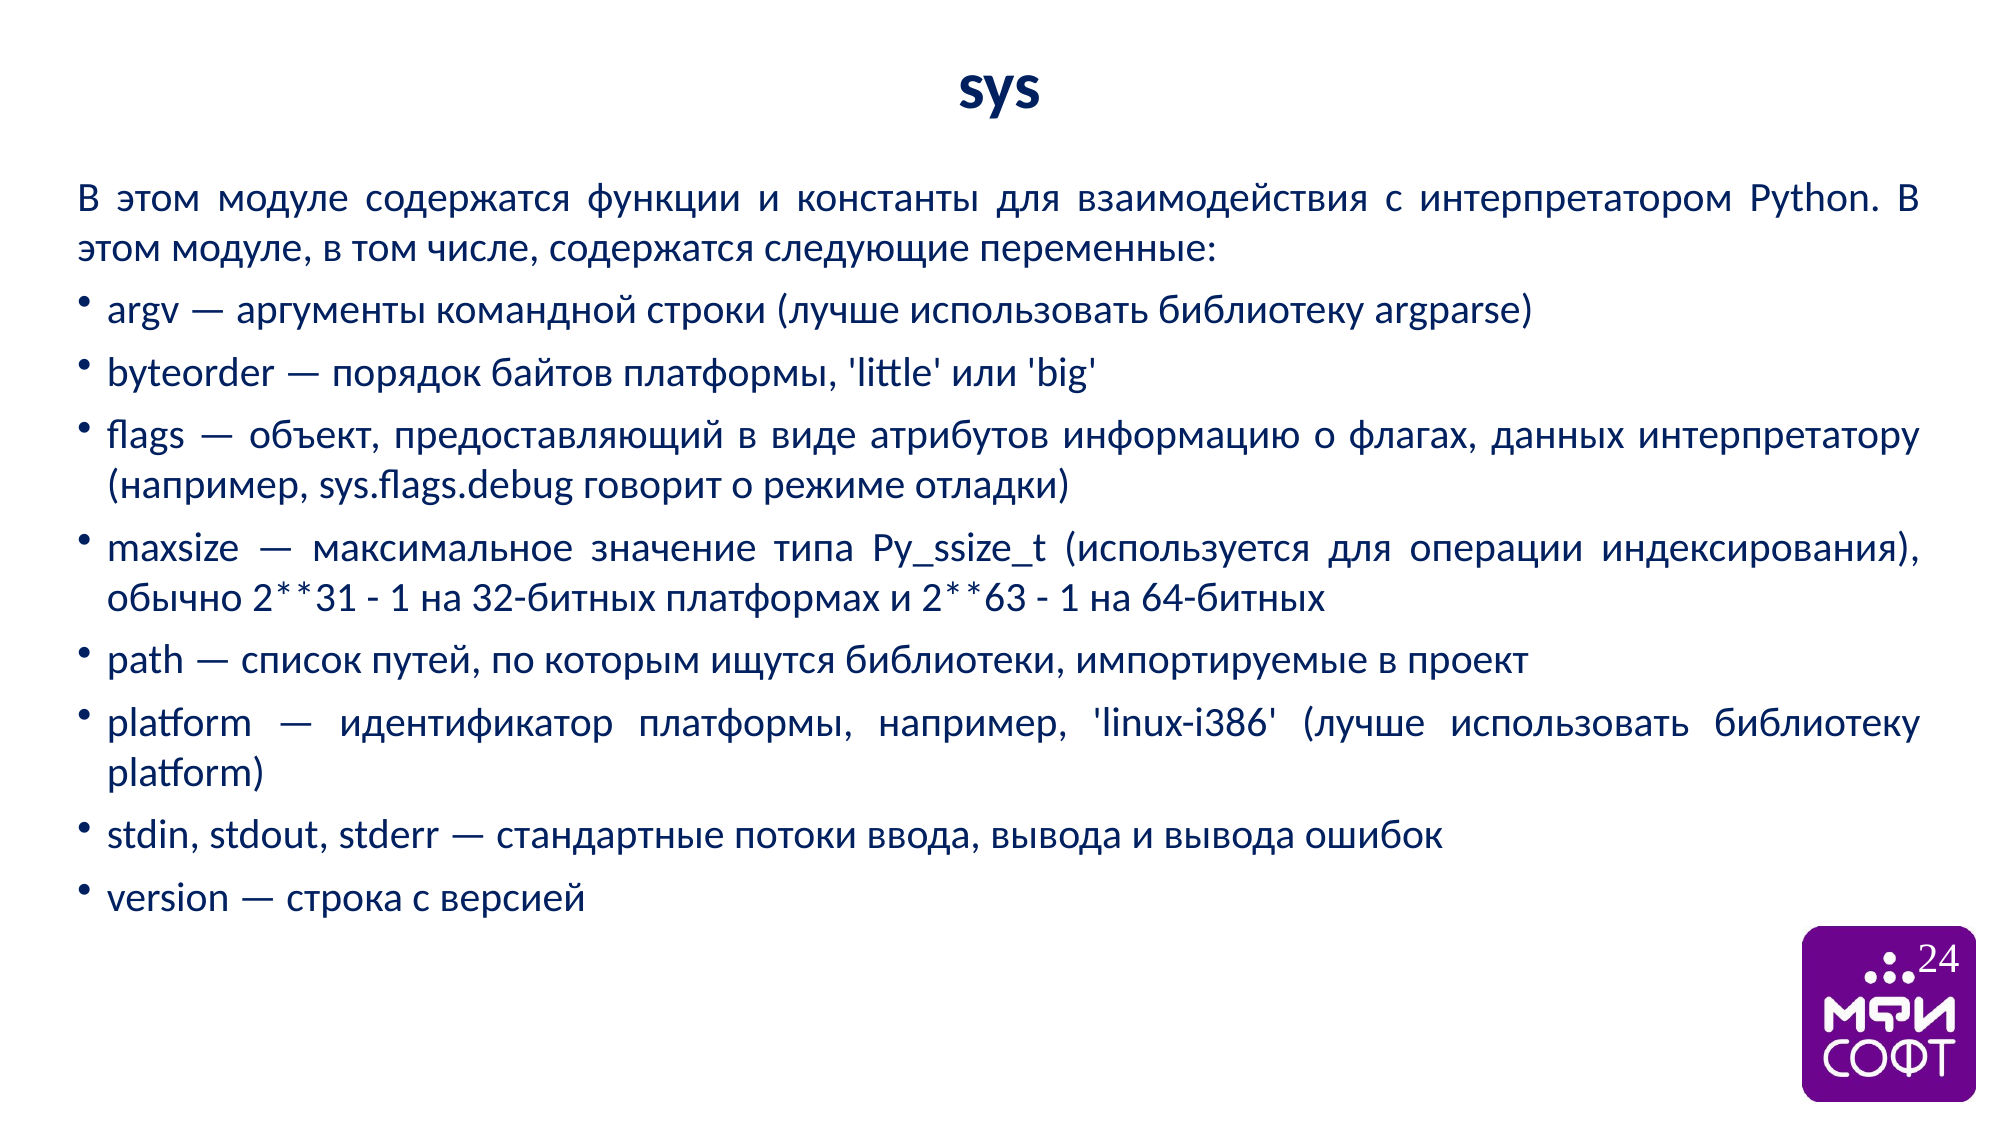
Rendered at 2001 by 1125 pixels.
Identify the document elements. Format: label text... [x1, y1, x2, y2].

text_box В этом модуле содержатся функции и константы для взаимодействия с интерпретатором Python. В этом модуле, в том числе, содержатся следующие переменные: argv — аргументы командной строки (лучше использовать библиотеку argparse) byteorder — порядок байтов платформы, 'little' или 'big' flags — объект, предоставляющий в виде атрибутов информацию о флагах, данных интерпретатору (например, sys.flags.debug говорит о режиме отладки) maxsize — максимальное значение типа Py_ssize_t (используется для операции индексирования), обычно 2**31 - 1 на 32-битных платформах и 2**63 - 1 на 64-битных path — список путей, по которым ищутся библиотеки, импортируемые в проект platform — идентификатор платформы, например, 'linux-i386' (лучше использовать библиотеку platform) stdin, stdout, stderr — стандартные потоки ввода, вывода и вывода ошибок version — строка с версией [62, 162, 1936, 1097]
title sys [0, 34, 2000, 149]
picture [1802, 926, 1976, 1102]
